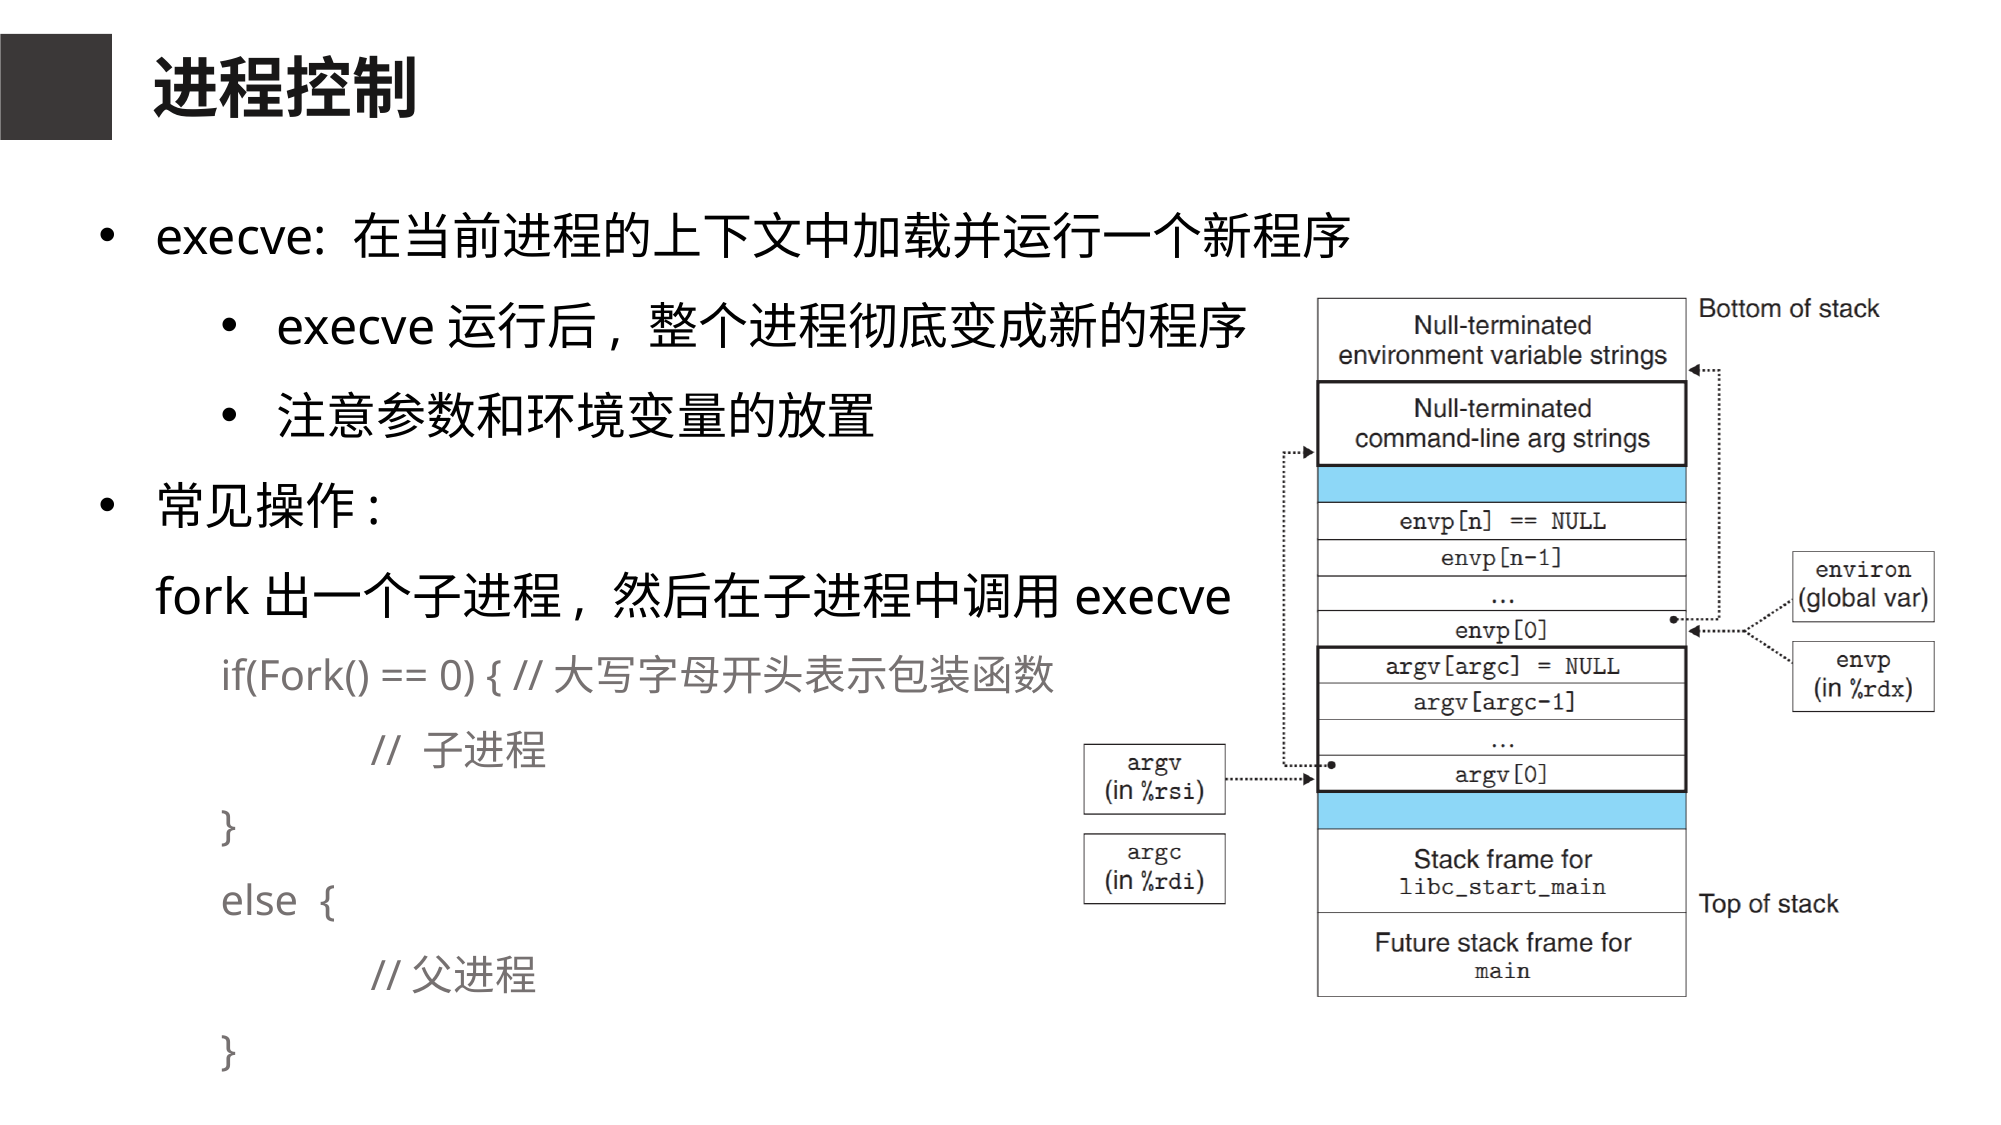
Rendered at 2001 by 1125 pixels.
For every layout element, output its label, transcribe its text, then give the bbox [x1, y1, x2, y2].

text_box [0, 6, 1715, 140]
picture [1067, 268, 1963, 1019]
text_box execve: 在当前进程的上下文中加载并运行一个新程序 execve运行后, 整个进程彻底变成新的程序 注意参数和环境变量的放置 常见操作: fork出一个子进程, 然后在子进程中调用execve if(Fork() == 0) { //大写字母开头表示包装函数 // 子进程 } else { //父进程 } [83, 166, 1838, 1082]
